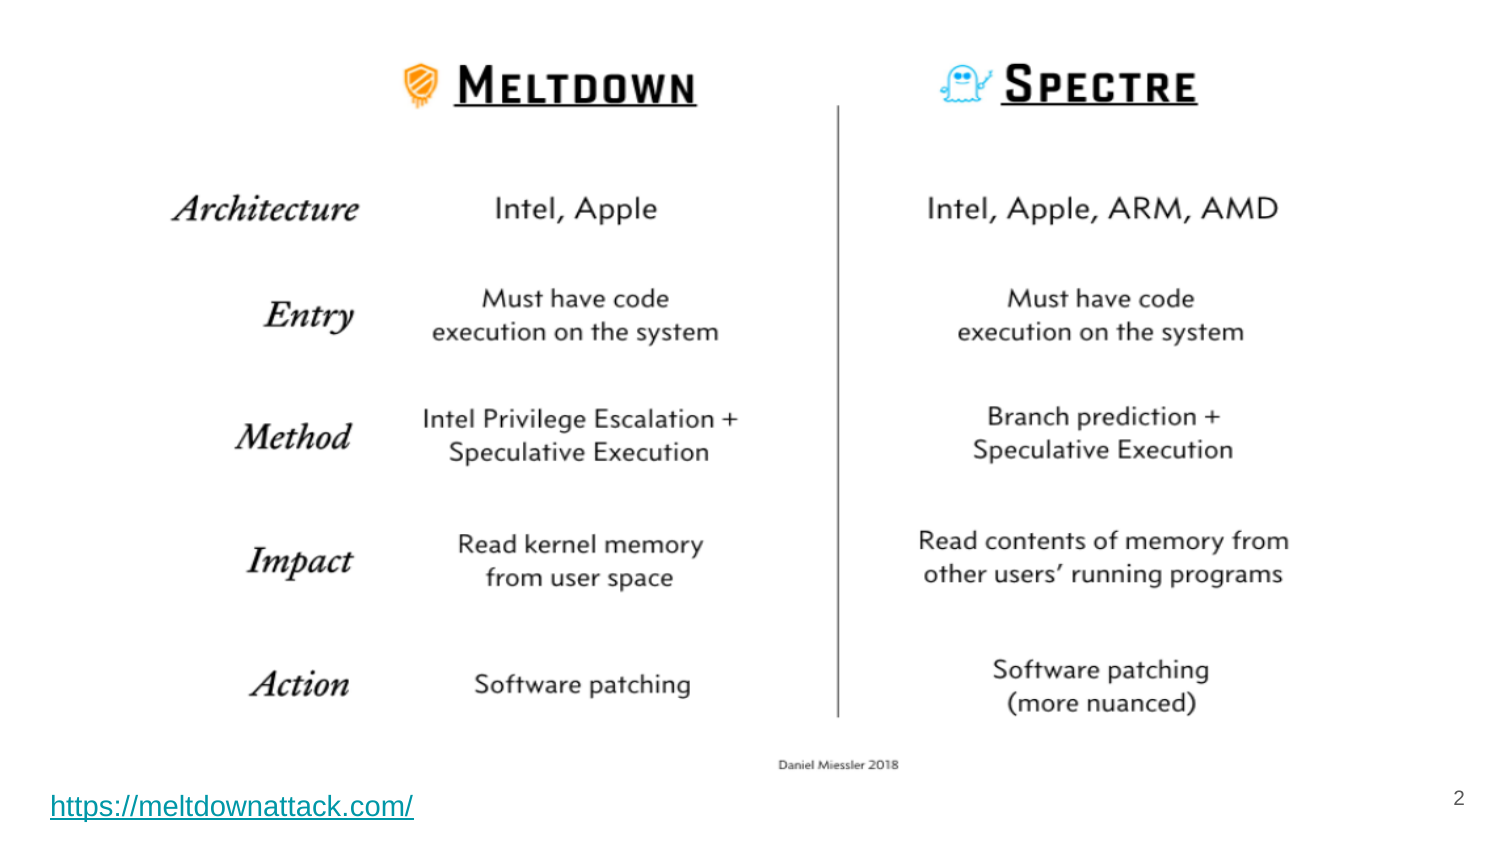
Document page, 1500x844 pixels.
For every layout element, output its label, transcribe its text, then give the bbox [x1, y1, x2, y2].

picture [160, 33, 1301, 817]
text_box https://meltdownattack.com/ [35, 772, 668, 835]
slide_number ‹#› [1389, 764, 1480, 830]
